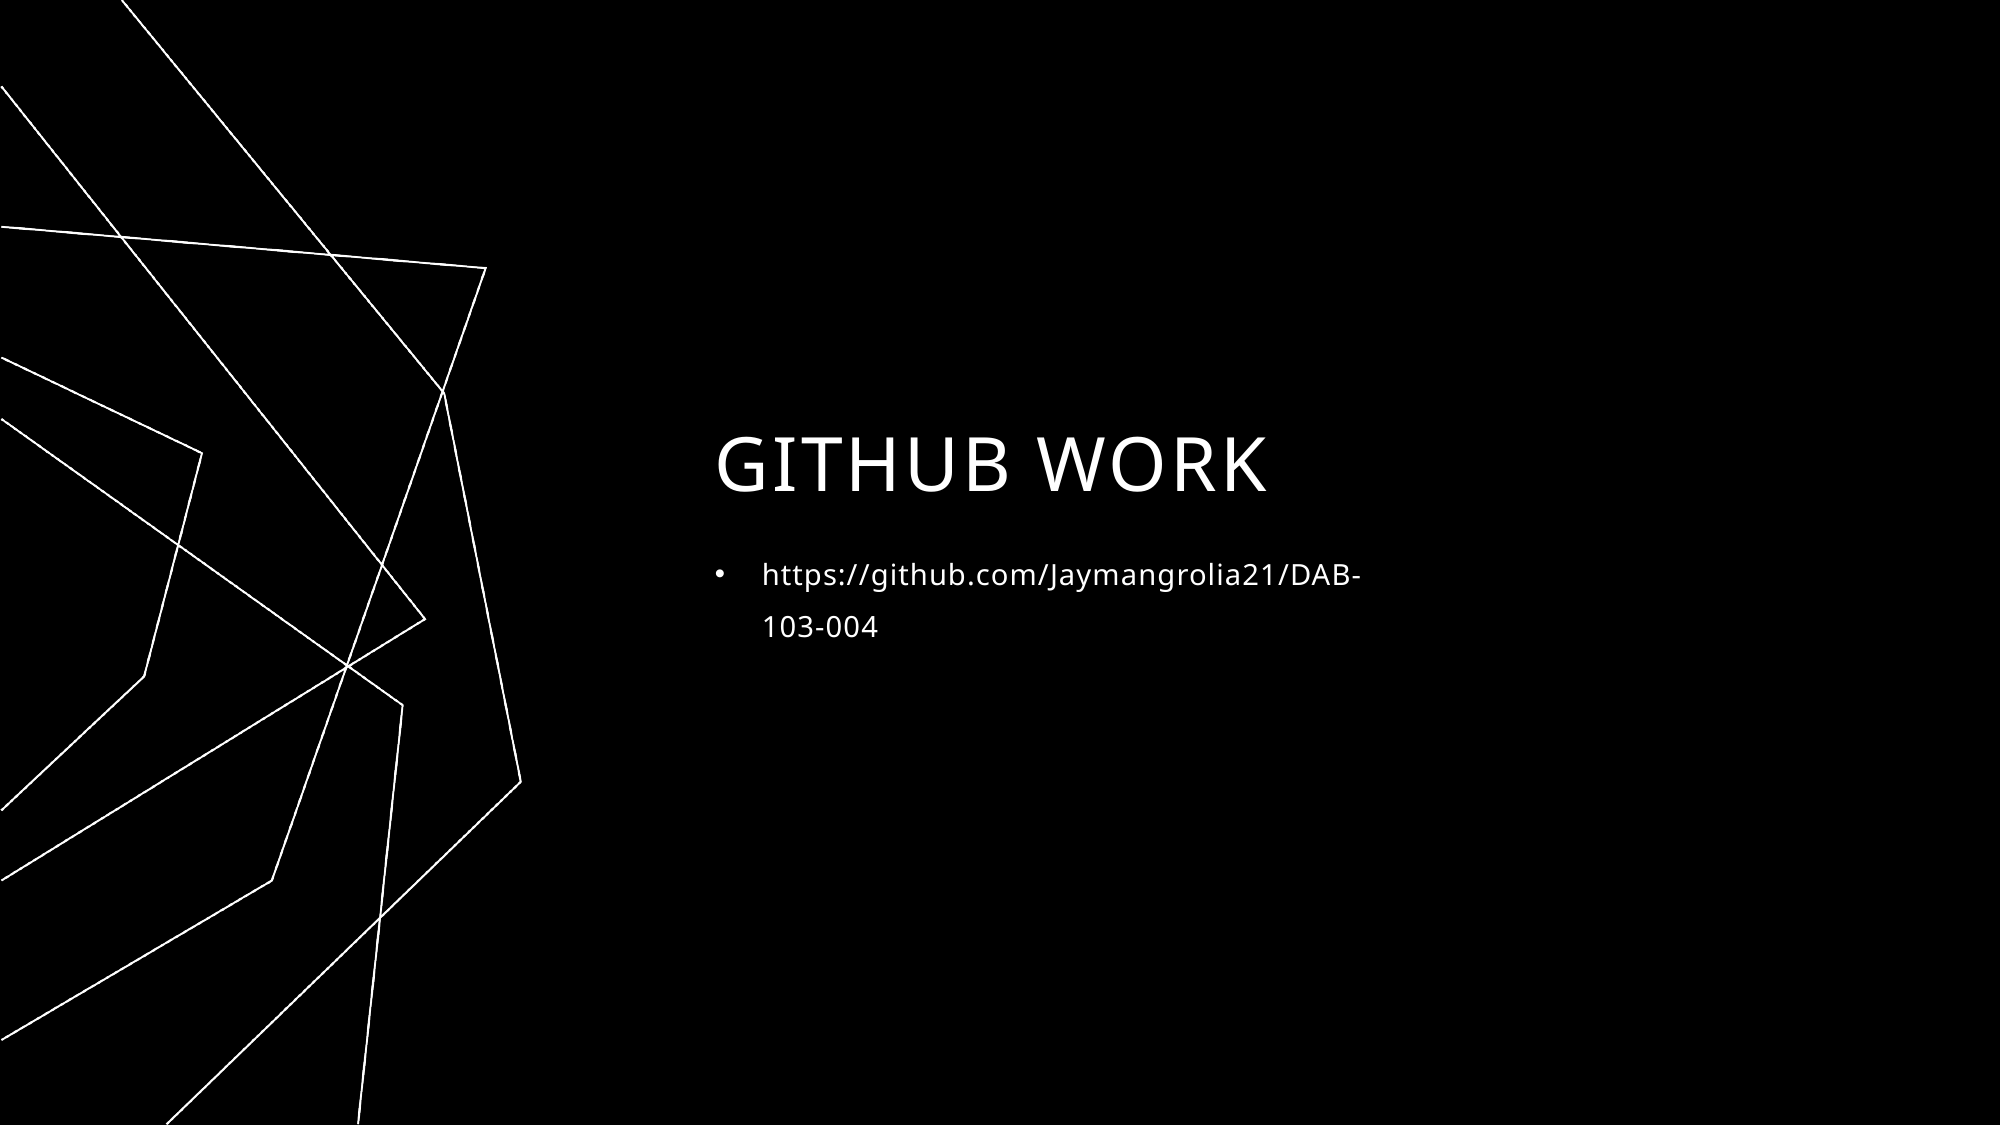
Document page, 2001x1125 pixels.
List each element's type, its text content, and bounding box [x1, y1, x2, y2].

subtitle https://github.com/Jaymangrolia21/DAB-103-004 [699, 531, 1386, 757]
title Github work [699, 265, 1386, 516]
picture [0, 0, 522, 1125]
